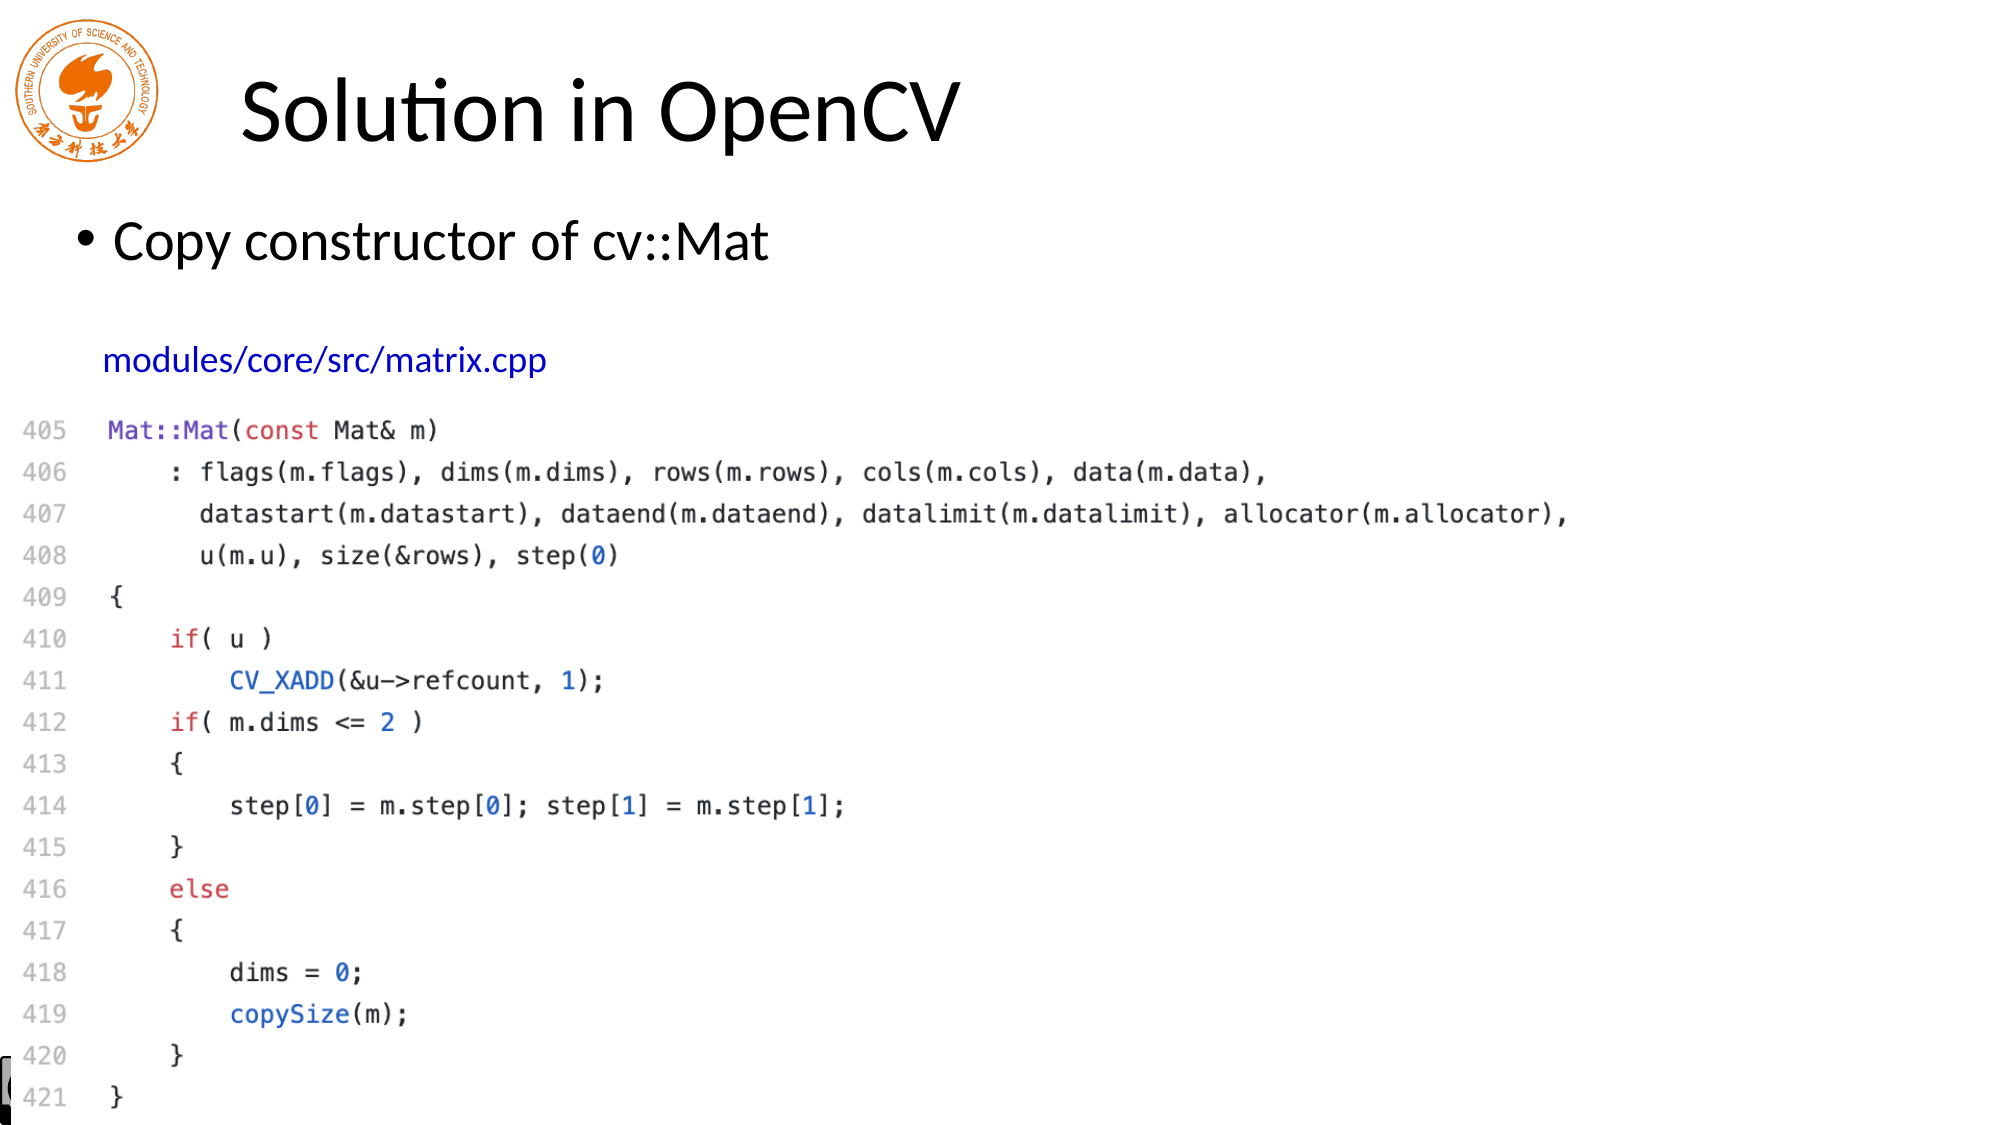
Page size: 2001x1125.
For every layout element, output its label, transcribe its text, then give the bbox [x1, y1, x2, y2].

list Copy constructor of cv::Mat [60, 202, 883, 410]
picture [0, 410, 1587, 1125]
title Solution in OpenCV [225, 43, 1951, 181]
picture [10, 0, 170, 166]
text_box modules/core/src/matrix.cpp [87, 327, 563, 388]
